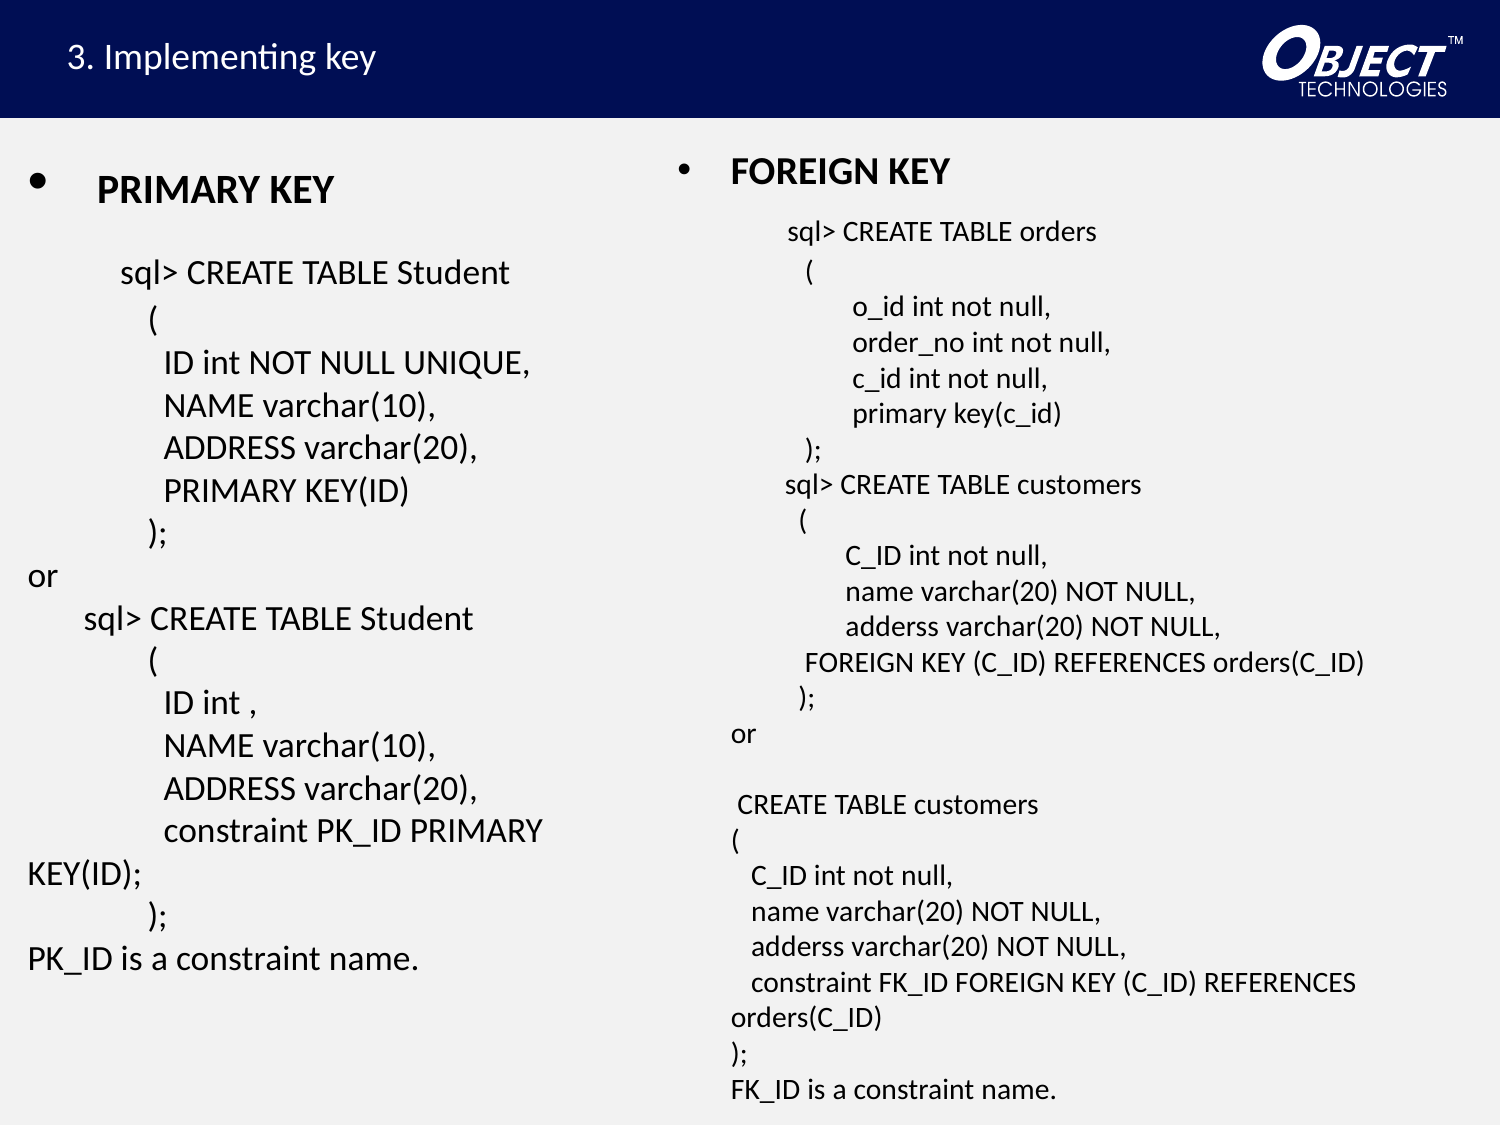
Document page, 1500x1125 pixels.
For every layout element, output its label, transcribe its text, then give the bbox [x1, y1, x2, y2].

list FOREIGN KEY sql> CREATE TABLE orders ( o_id int not null, order_no int not null, c_id int not null, primary key(c_id) ); sql> CREATE TABLE customers ( C_ID int not null, name varchar(20) NOT NULL, adderss varchar(20) NOT NULL, FOREIGN KEY (C_ID) REFERENCES orders(C_ID) ); or CREATE TABLE customers ( C_ID int not null, name varchar(20) NOT NULL, adderss varchar(20) NOT NULL, constraint FK_ID FOREIGN KEY (C_ID) REFERENCES orders(C_ID) ); FK_ID is a constraint name. [662, 137, 1488, 1113]
list PRIMARY KEY sql> CREATE TABLE Student ( ID int NOT NULL UNIQUE, NAME varchar(10), ADDRESS varchar(20), PRIMARY KEY(ID) ); or sql> CREATE TABLE Student ( ID int , NAME varchar(10), ADDRESS varchar(20), constraint PK_ID PRIMARY KEY(ID); ); PK_ID is a constraint name. [12, 137, 650, 1100]
text_box 3. Implementing key [51, 24, 392, 85]
